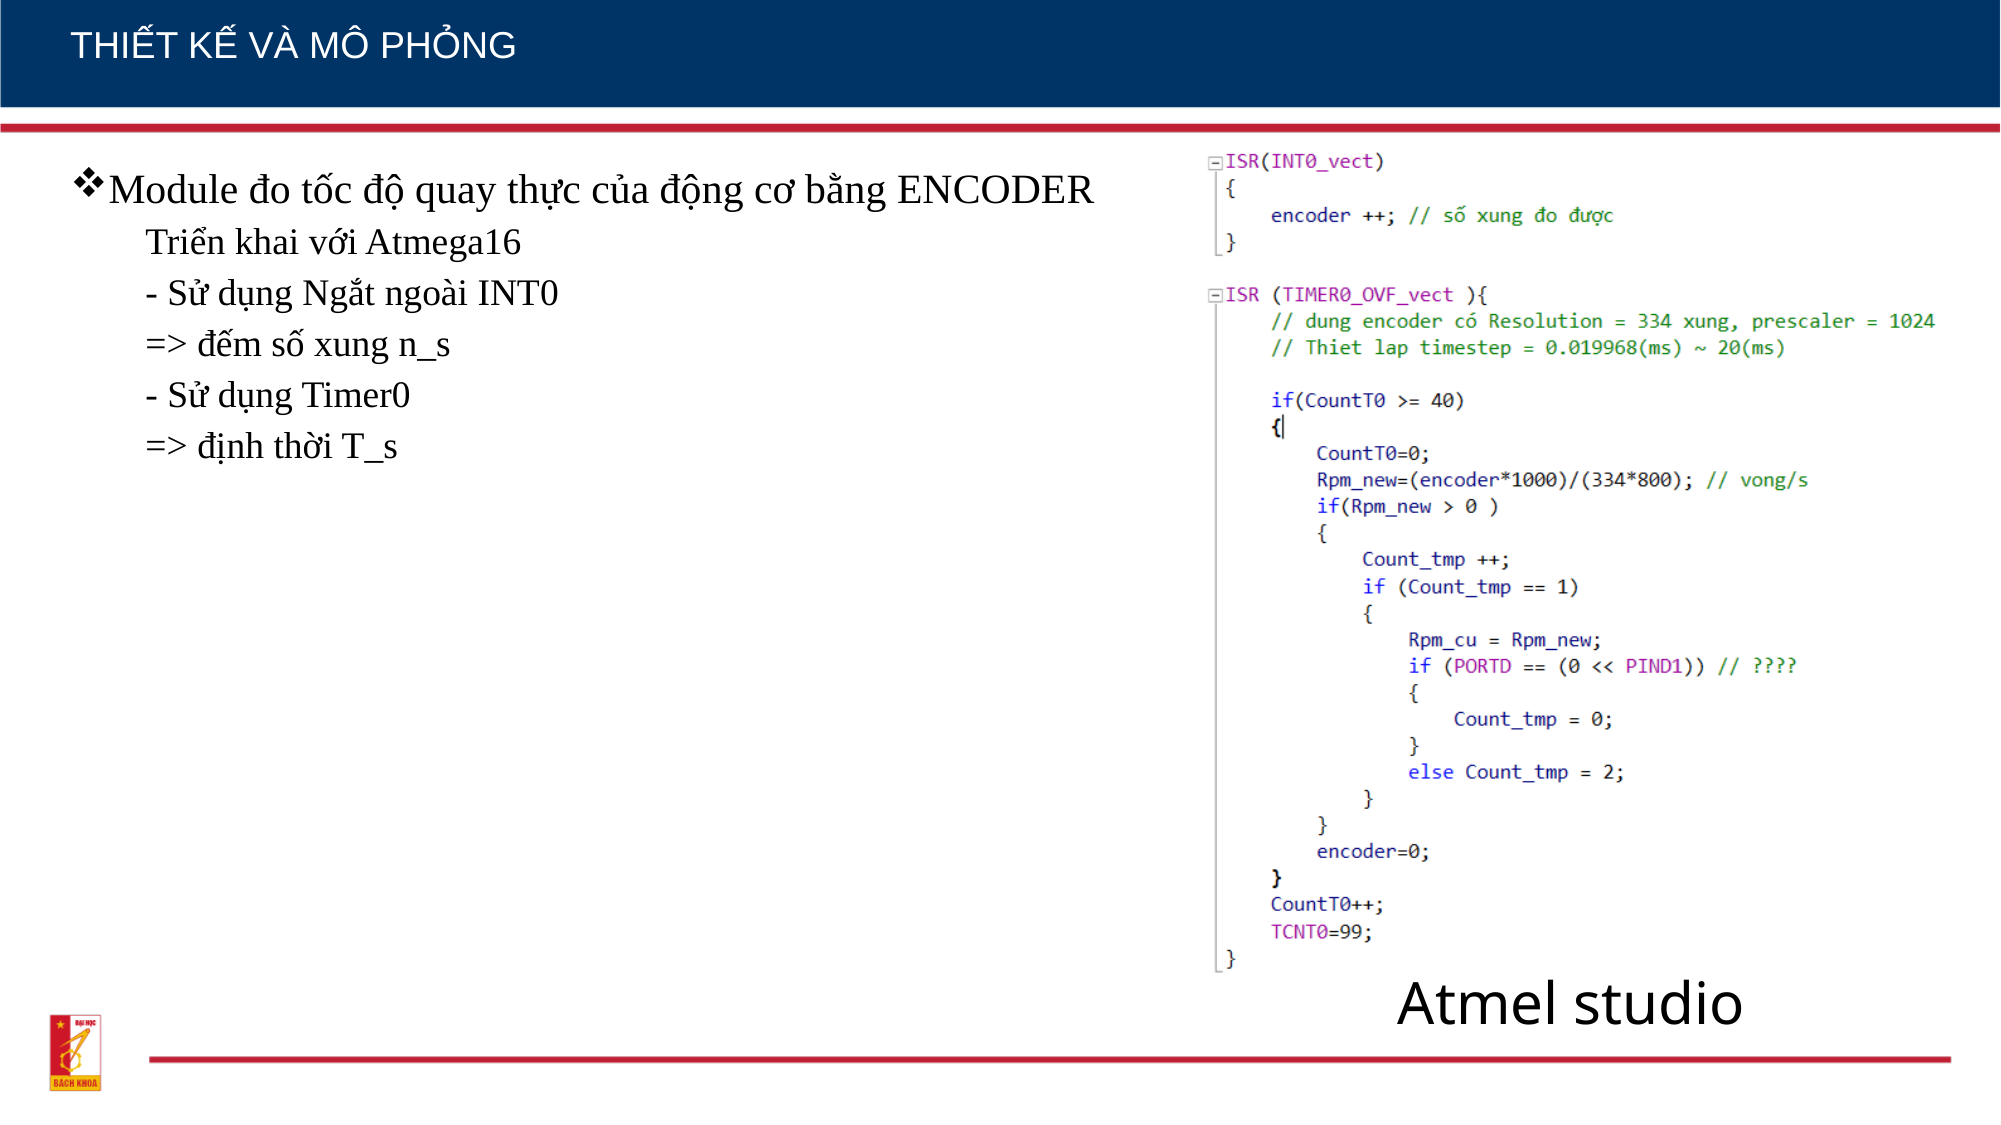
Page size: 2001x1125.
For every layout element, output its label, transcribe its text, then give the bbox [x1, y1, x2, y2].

text_box Atmel studio [1320, 997, 1823, 1039]
text_box THIẾT KẾ VÀ MÔ PHỎNG [55, 18, 1945, 90]
text_box Module đo tốc độ quay thực của động cơ bằng ENCODER Triển khai với Atmega16 - Sử dụng Ngắt ngoài INT0 => đếm số xung n_s - Sử dụng Timer0 => định thời T_s [55, 159, 1113, 966]
picture [0, 0, 2001, 1125]
